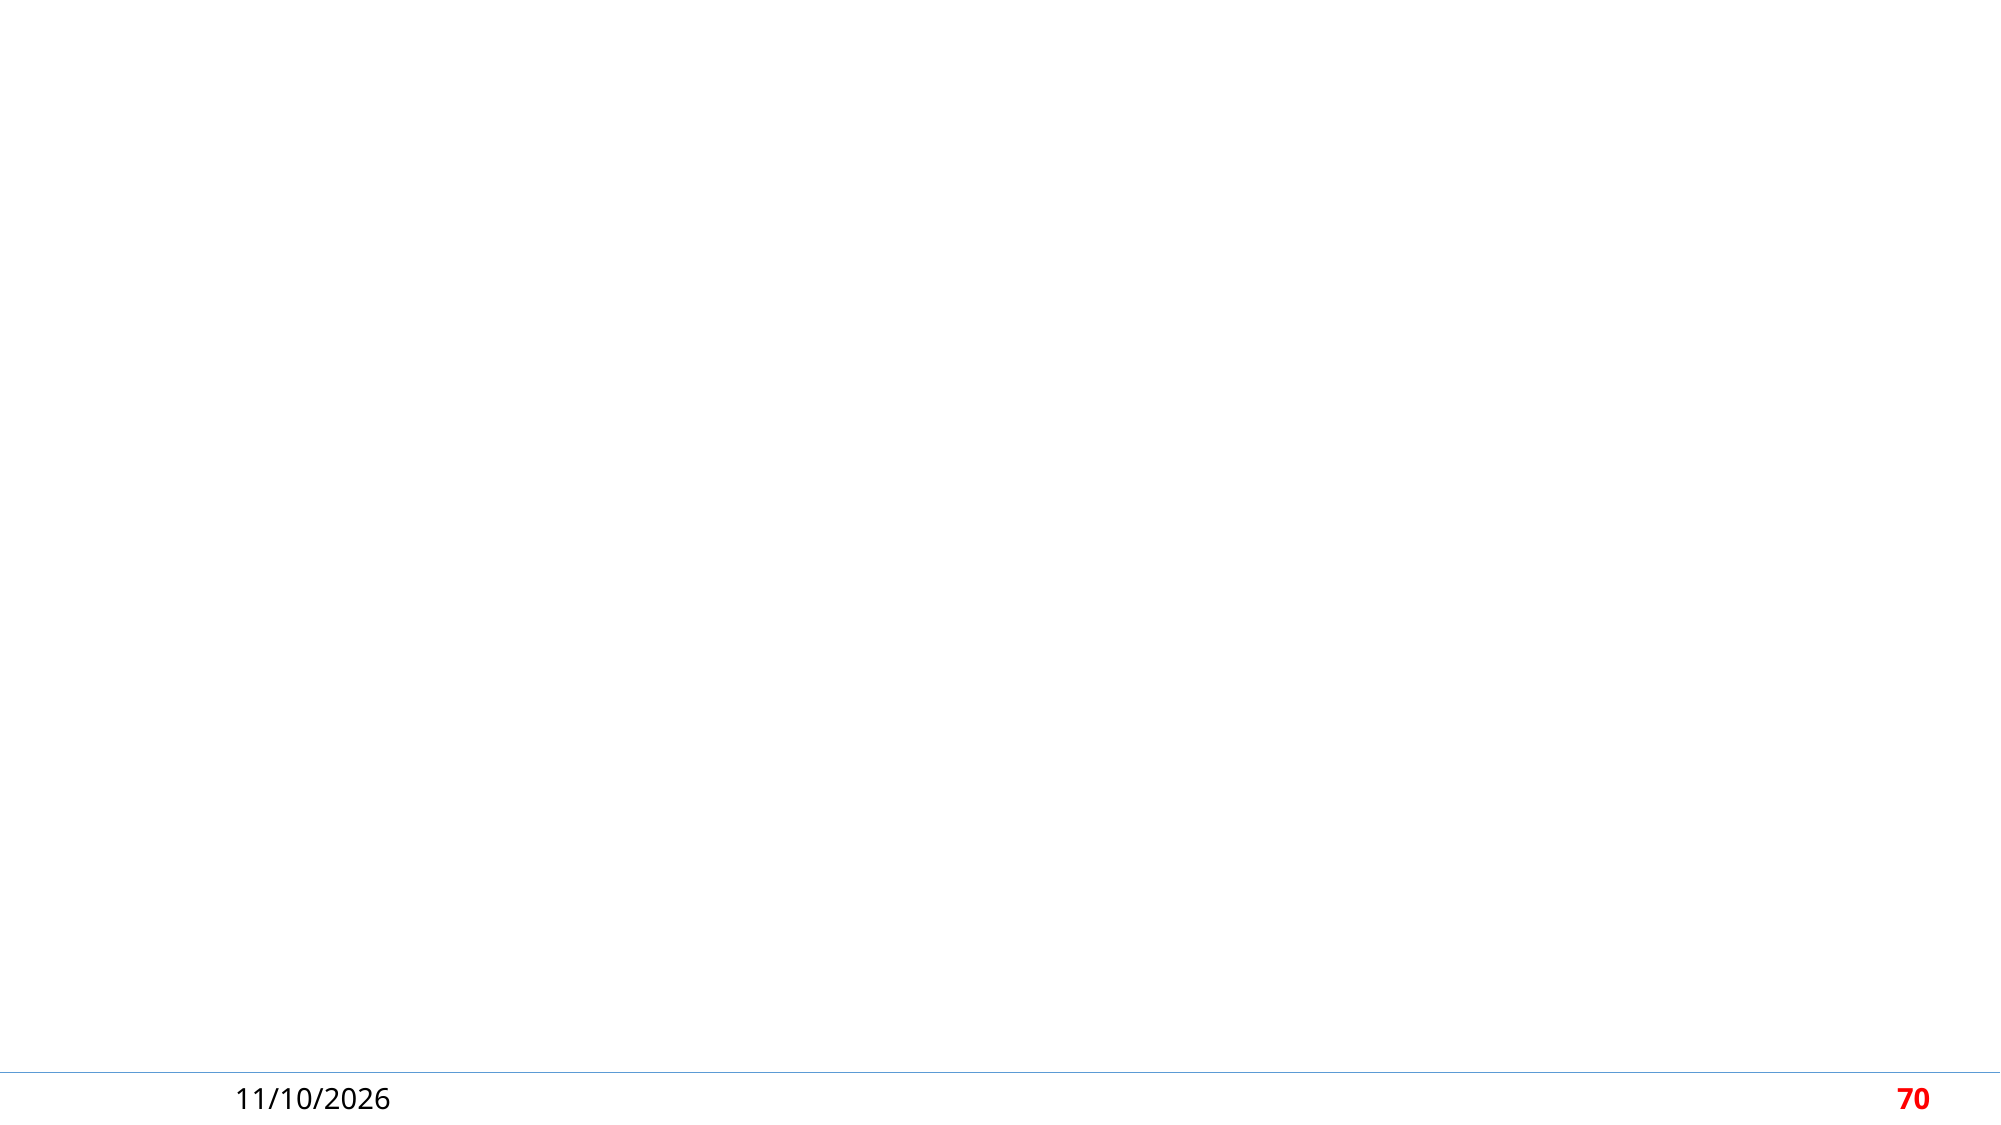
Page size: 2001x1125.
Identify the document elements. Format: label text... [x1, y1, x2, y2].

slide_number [220, 1072, 671, 1115]
slide_number 70 [1495, 1072, 1946, 1115]
